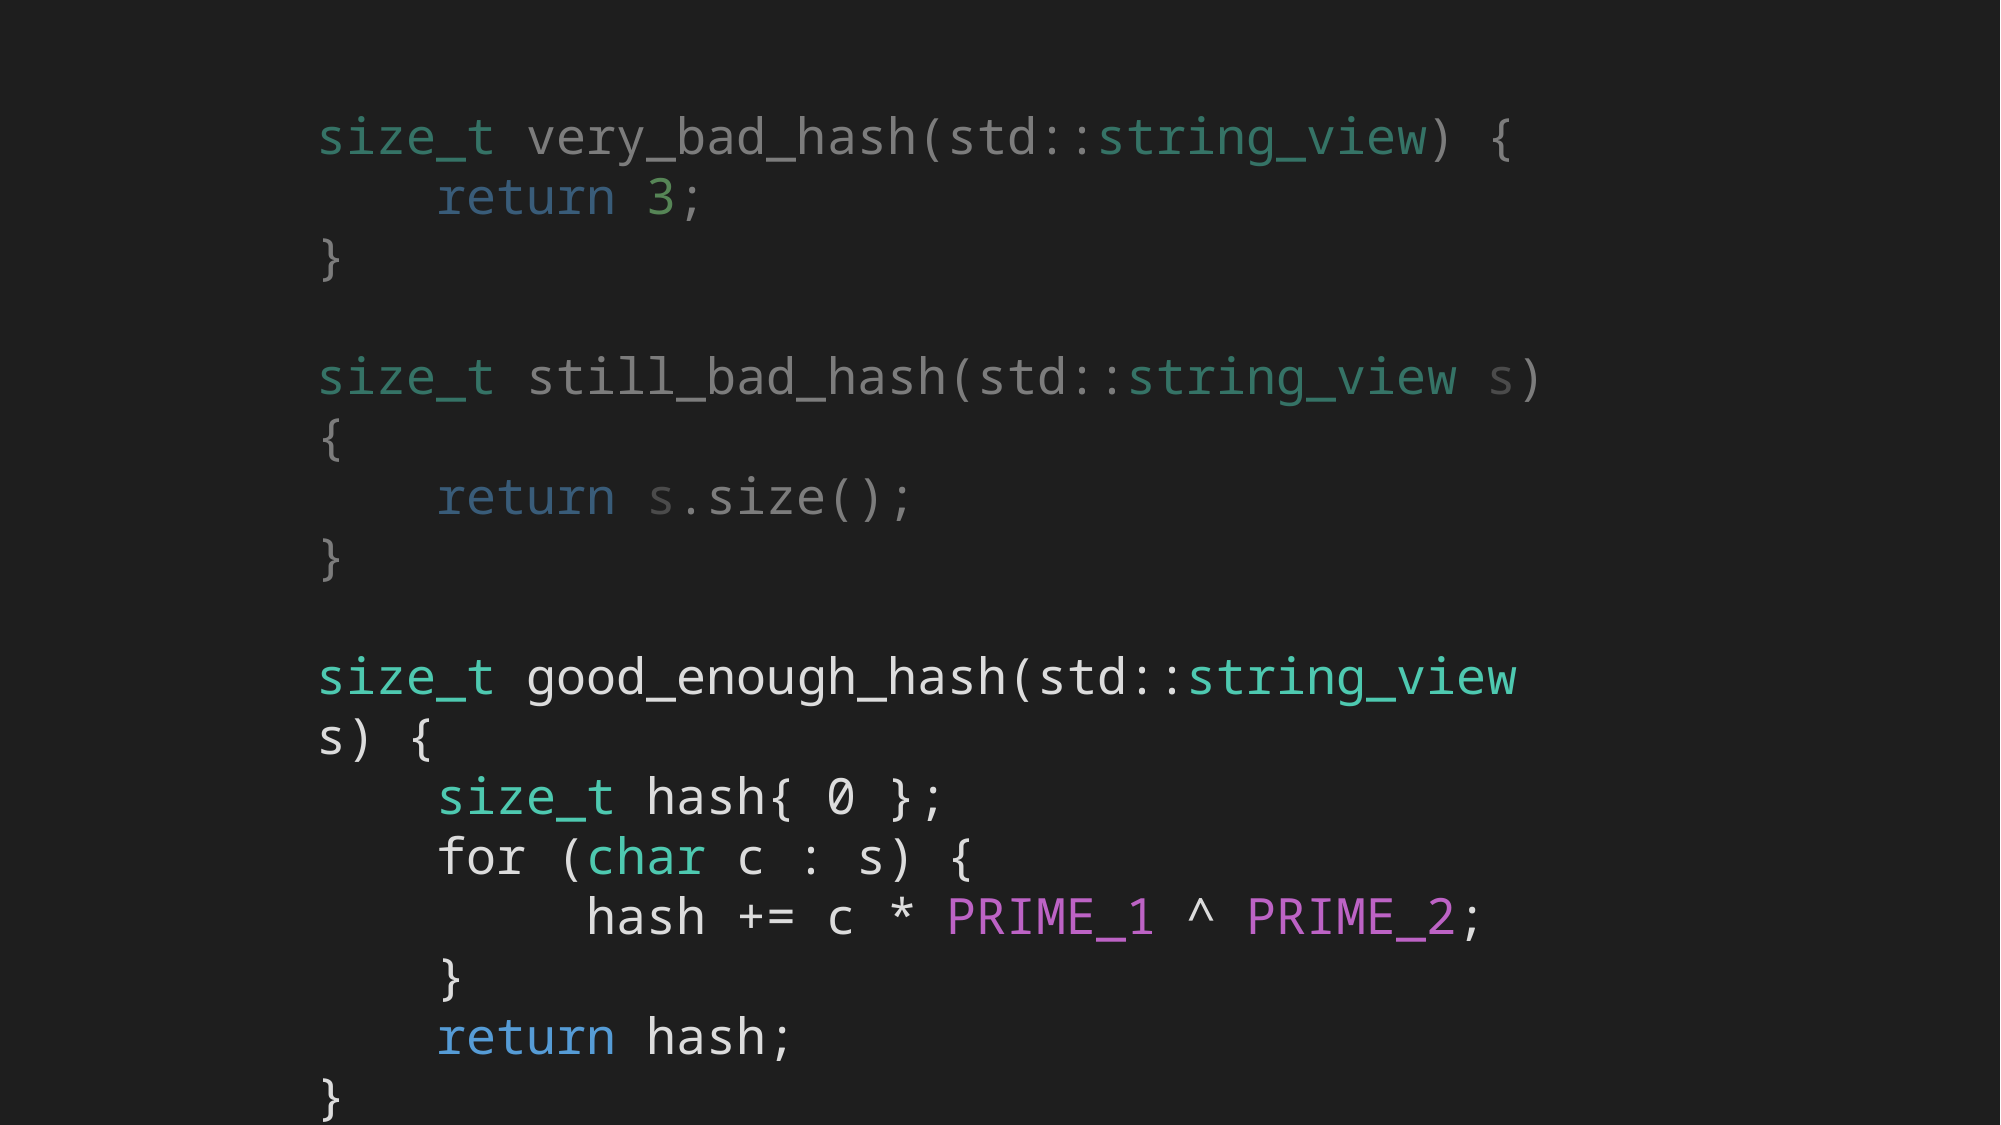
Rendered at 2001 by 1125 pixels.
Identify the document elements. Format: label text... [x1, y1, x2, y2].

text_box [276, 51, 1629, 583]
text_box size_t very_bad_hash(std::string_view) { return 3; } size_t still_bad_hash(std::string_view s) { return s.size(); } size_t good_enough_hash(std::string_view s) { size_t hash{ 0 }; for (char c : s) { hash += c * PRIME_1 ^ PRIME_2; } return hash; } [302, 583, 1595, 1125]
